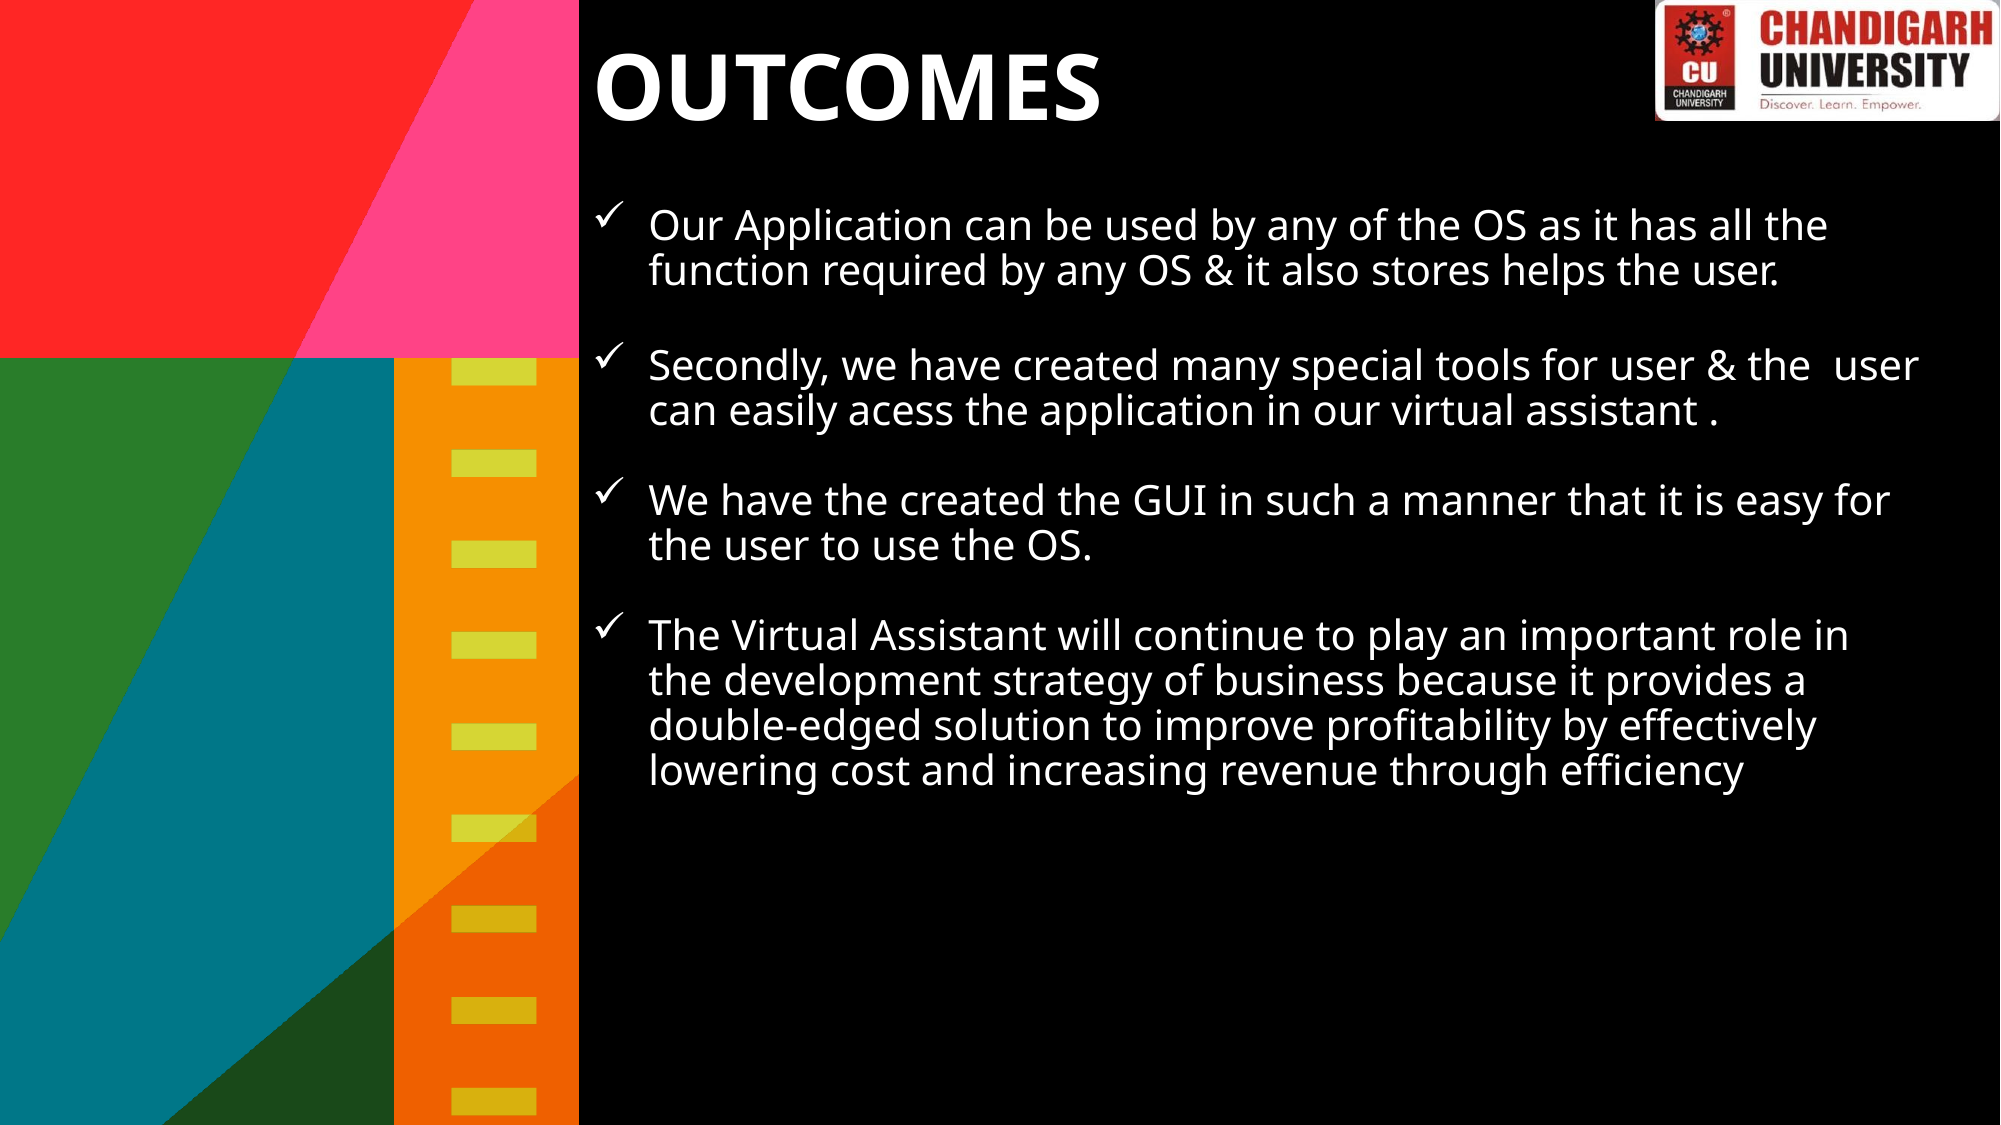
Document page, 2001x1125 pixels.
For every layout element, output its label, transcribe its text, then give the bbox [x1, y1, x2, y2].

picture [0, 0, 579, 1125]
text_box [581, 0, 2000, 1125]
picture [1655, 0, 2000, 121]
text_box Our Application can be used by any of the OS as it has all the function required by any OS & it also stores helps the user. Secondly, we have created many special tools for user & the user can easily acess the application in our virtual assistant . We have the created the GUI in such a manner that it is easy for the user to use the OS. The Virtual Assistant will continue to play an important role in the development strategy of business because it provides a double-edged solution to improve profitability by effectively lowering cost and increasing revenue through efficiency [590, 196, 1983, 909]
title OUTCOMES [590, 26, 1245, 217]
